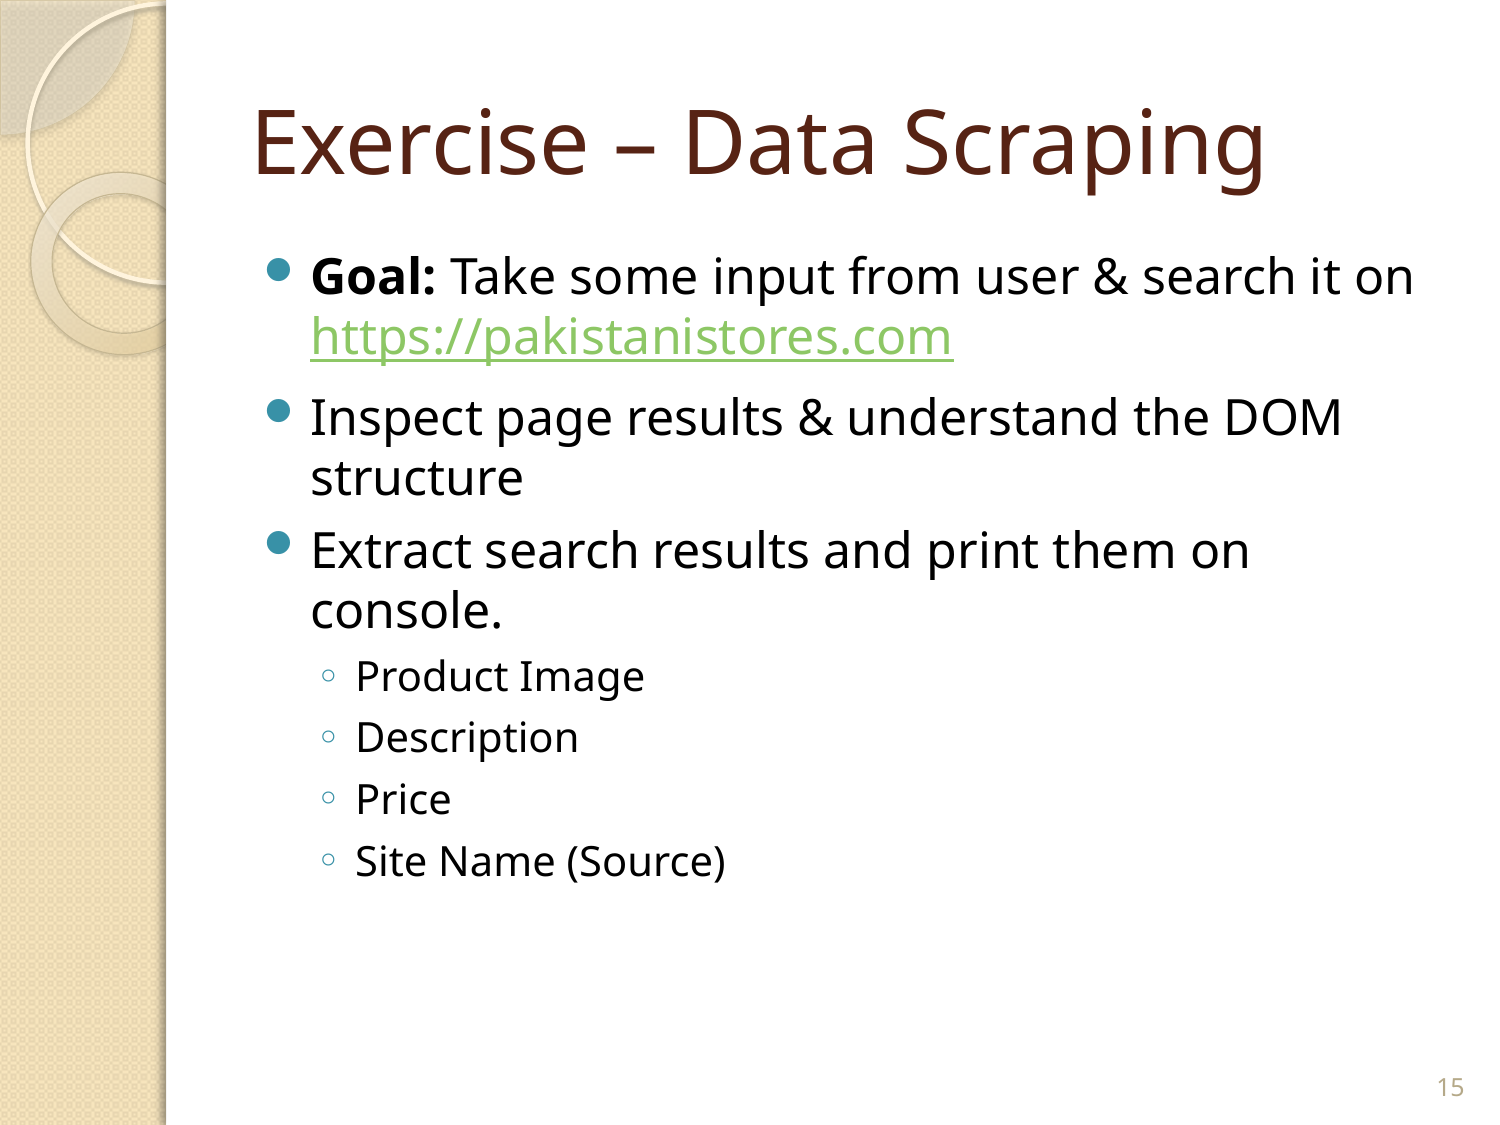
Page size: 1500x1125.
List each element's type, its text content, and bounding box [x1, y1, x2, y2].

list Goal: Take some input from user & search it on https://pakistanistores.com Inspect page results & understand the DOM structure Extract search results and print them on console. Product Image Description Price Site Name (Source) [235, 237, 1466, 1025]
slide_number 15 [1413, 1034, 1488, 1113]
title Exercise – Data Scraping [235, 45, 1466, 233]
